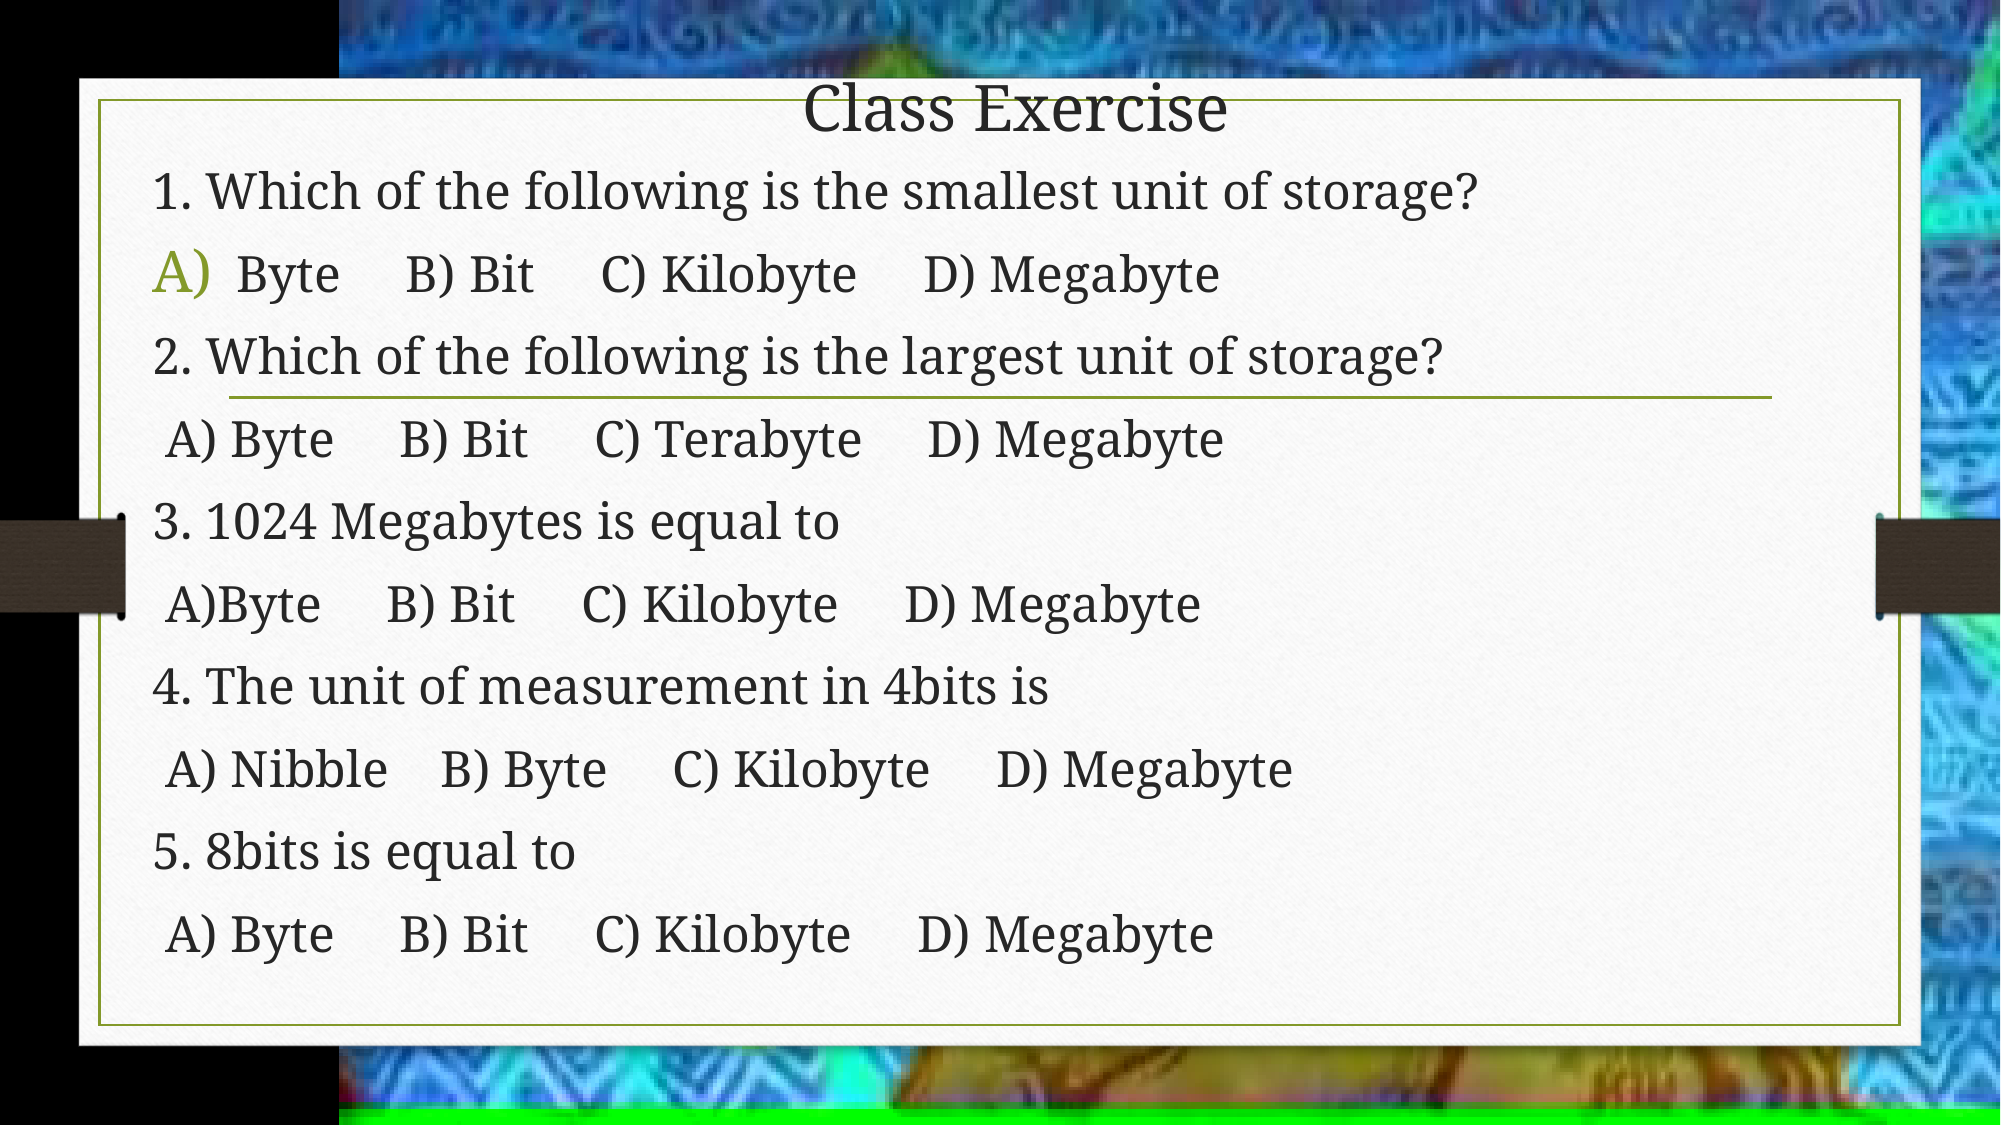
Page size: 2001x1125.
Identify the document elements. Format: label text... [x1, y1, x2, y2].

picture [0, 0, 2001, 1125]
title Class Exercise [137, 59, 1863, 152]
list 1. Which of the following is the smallest unit of storage? Byte B) Bit C) Kilobyte D) Megabyte 2. Which of the following is the largest unit of storage? A) Byte B) Bit C) Terabyte D) Megabyte 3. 1024 Megabytes is equal to A)Byte B) Bit C) Kilobyte D) Megabyte 4. The unit of measurement in 4bits is A) Nibble B) Byte C) Kilobyte D) Megabyte 5. 8bits is equal to A) Byte B) Bit C) Kilobyte D) Megabyte [137, 152, 1863, 1095]
